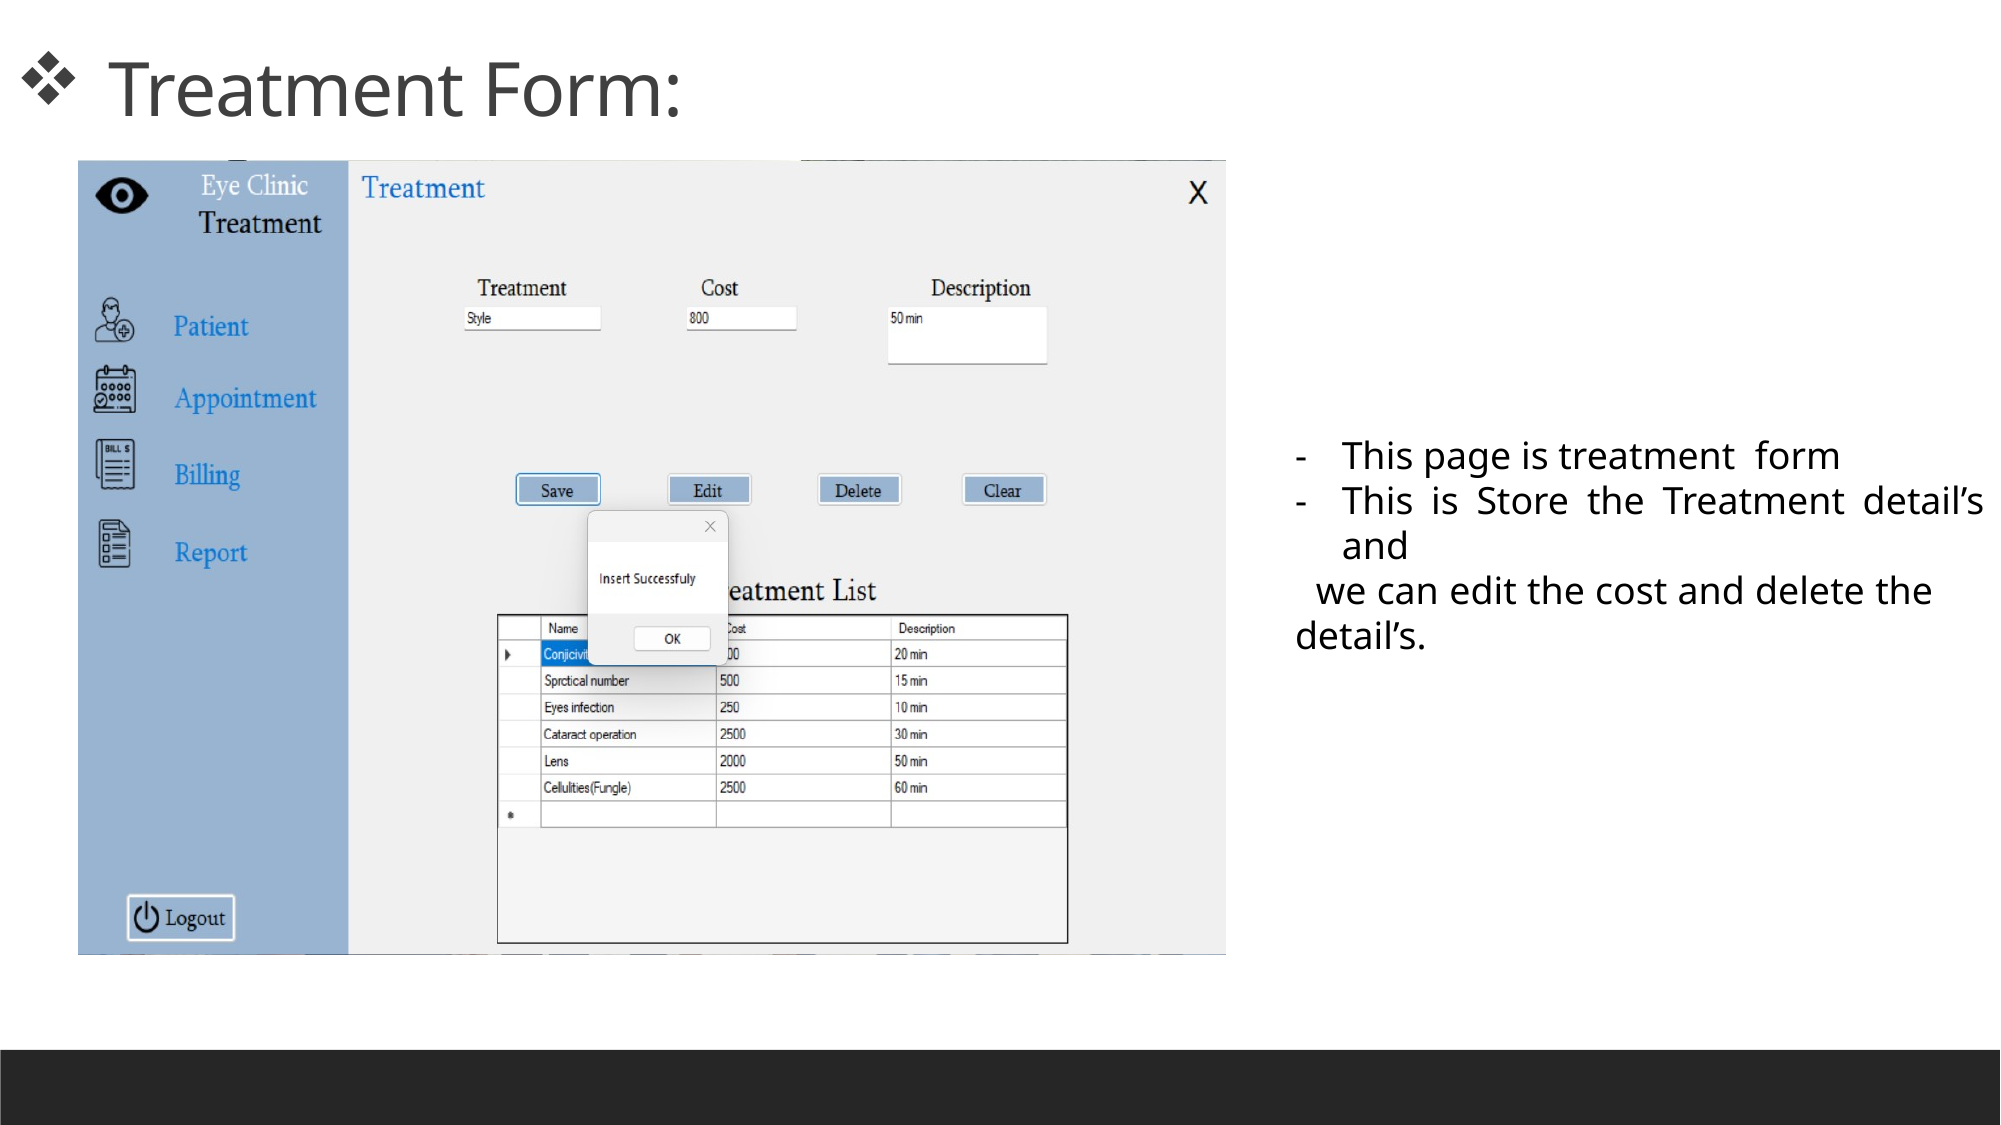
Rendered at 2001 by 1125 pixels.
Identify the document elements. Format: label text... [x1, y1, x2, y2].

text_box This page is treatment form This is Store the Treatment detail’s and we can edit the cost and delete the detail’s. [1235, 424, 2000, 665]
text_box Treatment Form: [0, 17, 774, 140]
picture [77, 159, 1227, 955]
